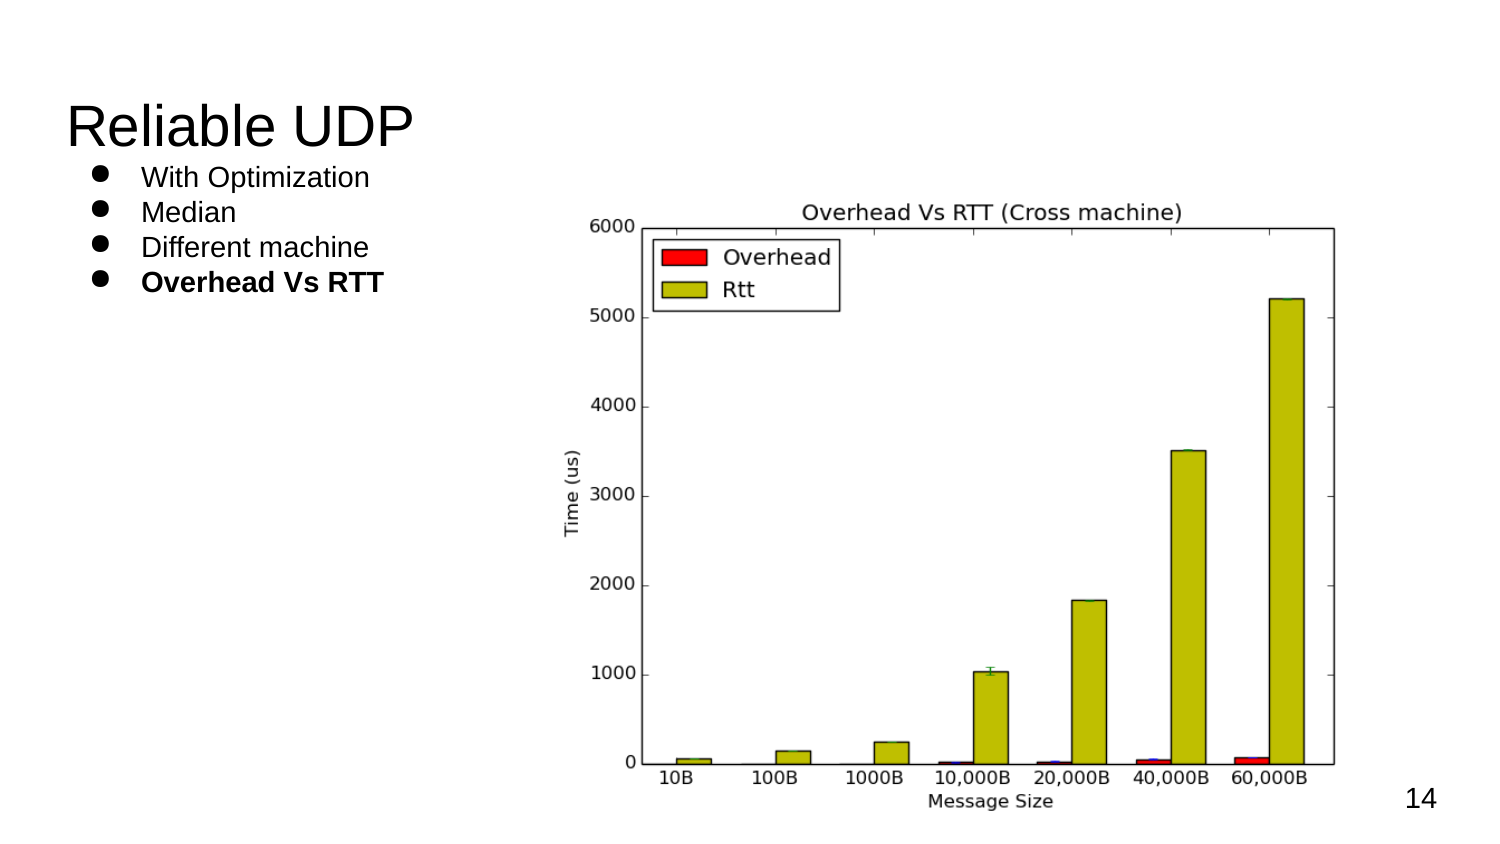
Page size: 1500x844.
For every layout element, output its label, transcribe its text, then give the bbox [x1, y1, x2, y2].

title Reliable UDP With Optimization Median Different machine Overhead Vs RTT [51, 72, 617, 305]
picture [530, 161, 1423, 831]
slide_number ‹#› [1427, 764, 1480, 830]
